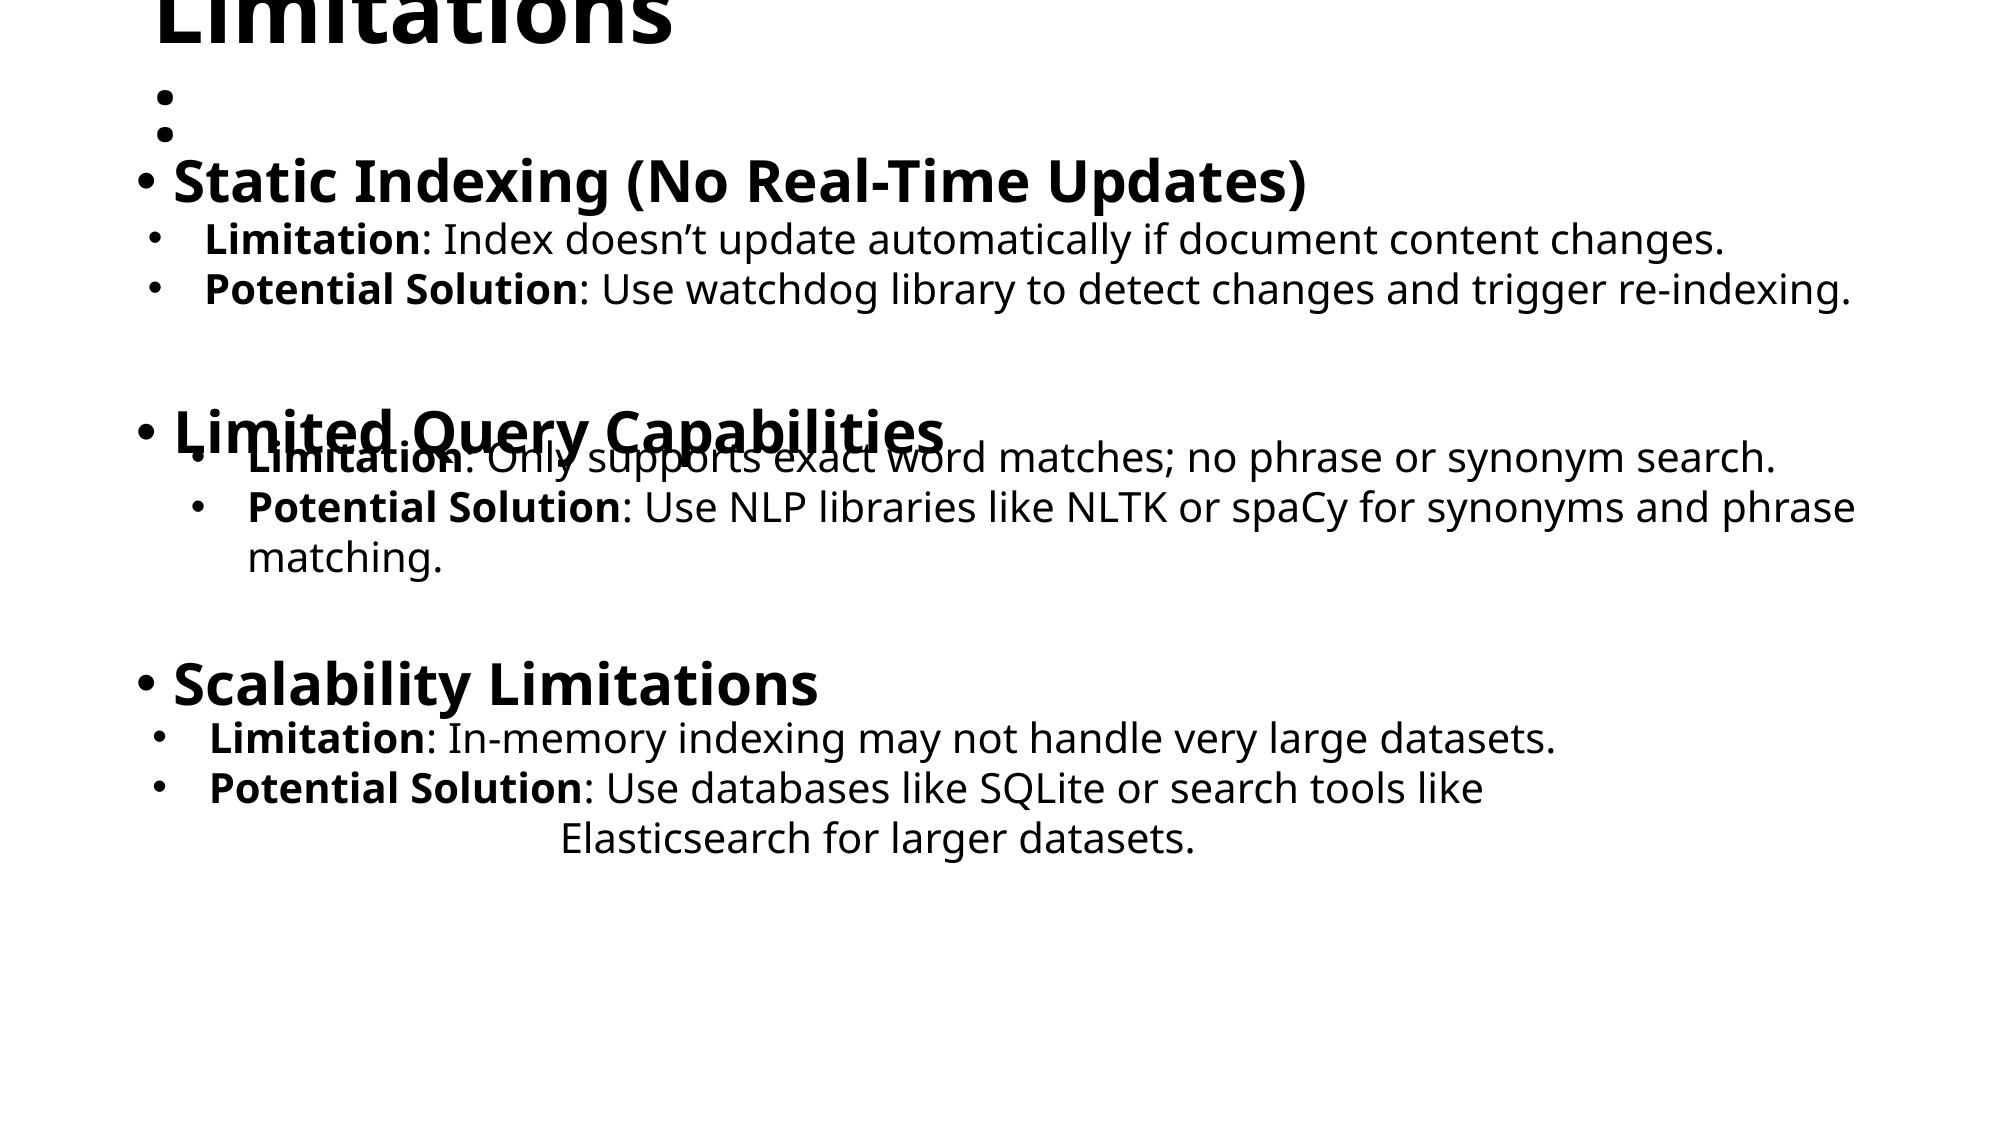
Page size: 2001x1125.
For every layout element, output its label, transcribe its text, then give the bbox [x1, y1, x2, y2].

text_box Limitation: Only supports exact word matches; no phrase or synonym search. Potential Solution: Use NLP libraries like NLTK or spaCy for synonyms and phrase matching. [175, 423, 1984, 589]
text_box Limitation: Index doesn’t update automatically if document content changes. Potential Solution: Use watchdog library to detect changes and trigger re-indexing. [132, 204, 1867, 320]
list Static Indexing (No Real-Time Updates) Limited Query Capabilities Scalability Limitations [121, 144, 1984, 901]
text_box Limitation: In-memory indexing may not handle very large datasets. Potential Solution: Use databases like SQLite or search tools like Elasticsearch for larger datasets. [137, 703, 1573, 869]
title Limitations: [137, 0, 713, 144]
